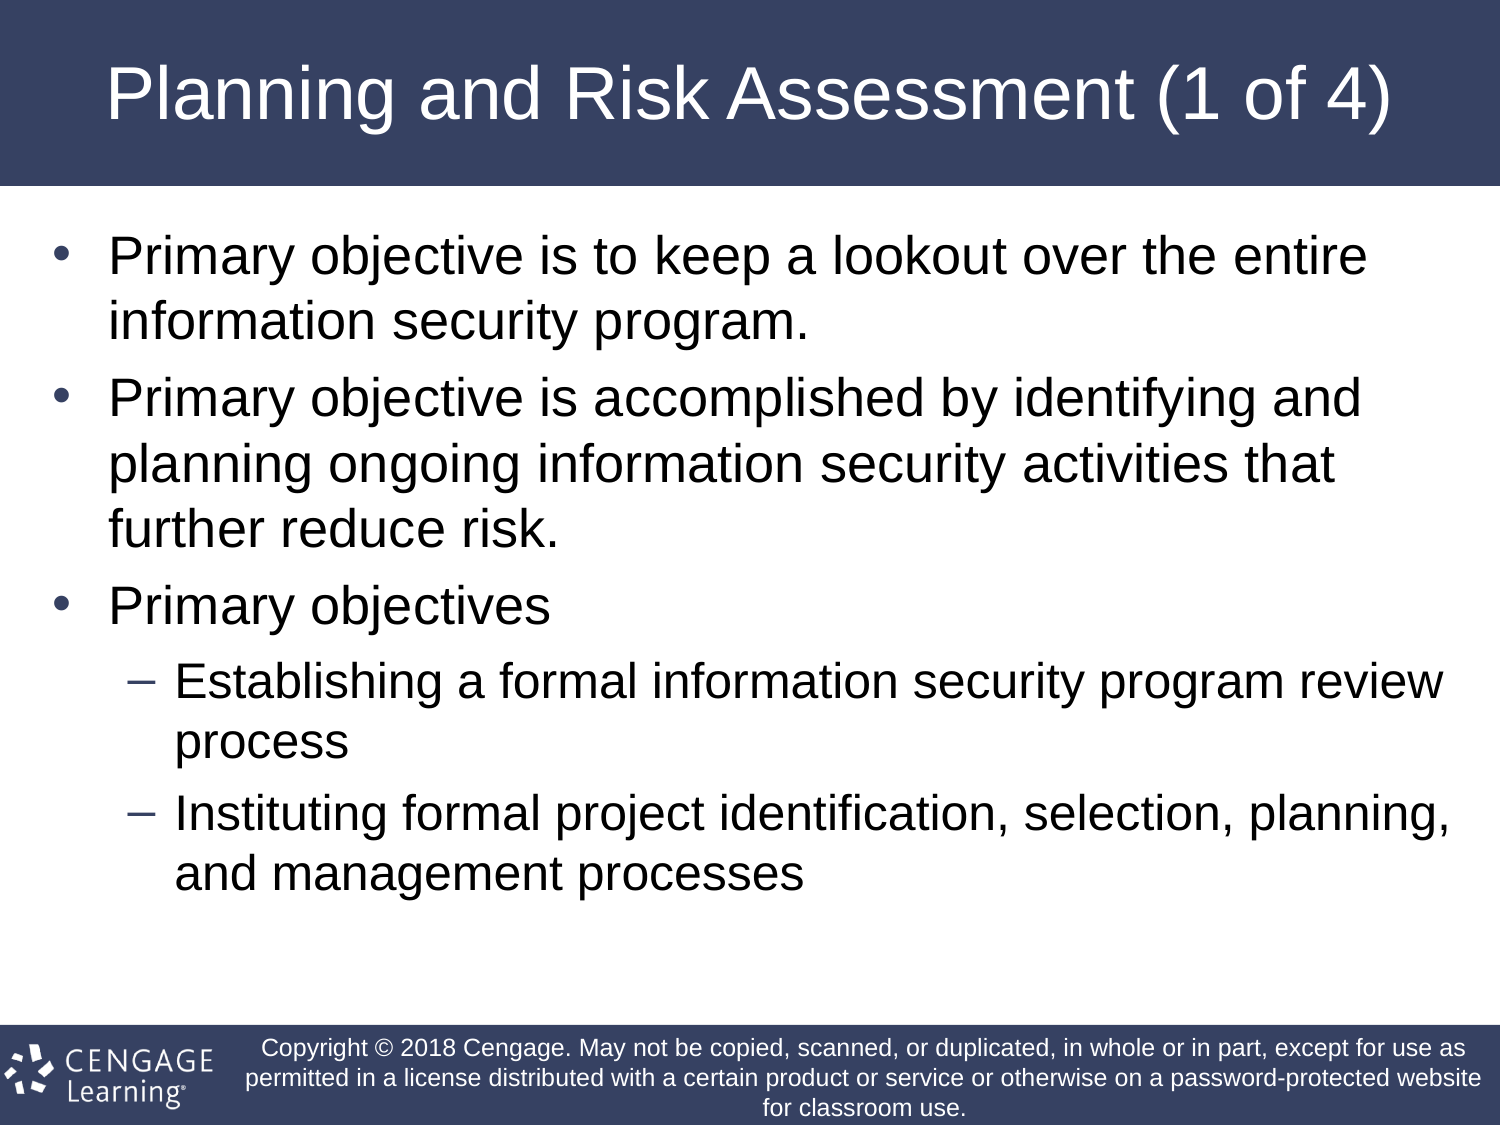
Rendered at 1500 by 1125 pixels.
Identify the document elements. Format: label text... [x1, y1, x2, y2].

picture [0, 1040, 216, 1113]
title Planning and Risk Assessment (1 of 4) [7, 4, 1493, 176]
list Primary objective is to keep a lookout over the entire information security program. Primary objective is accomplished by identifying and planning ongoing information security activities that further reduce risk. Primary objectives Establishing a formal information security program review process Instituting formal project identification, selection, planning, and management processes [37, 212, 1475, 1005]
